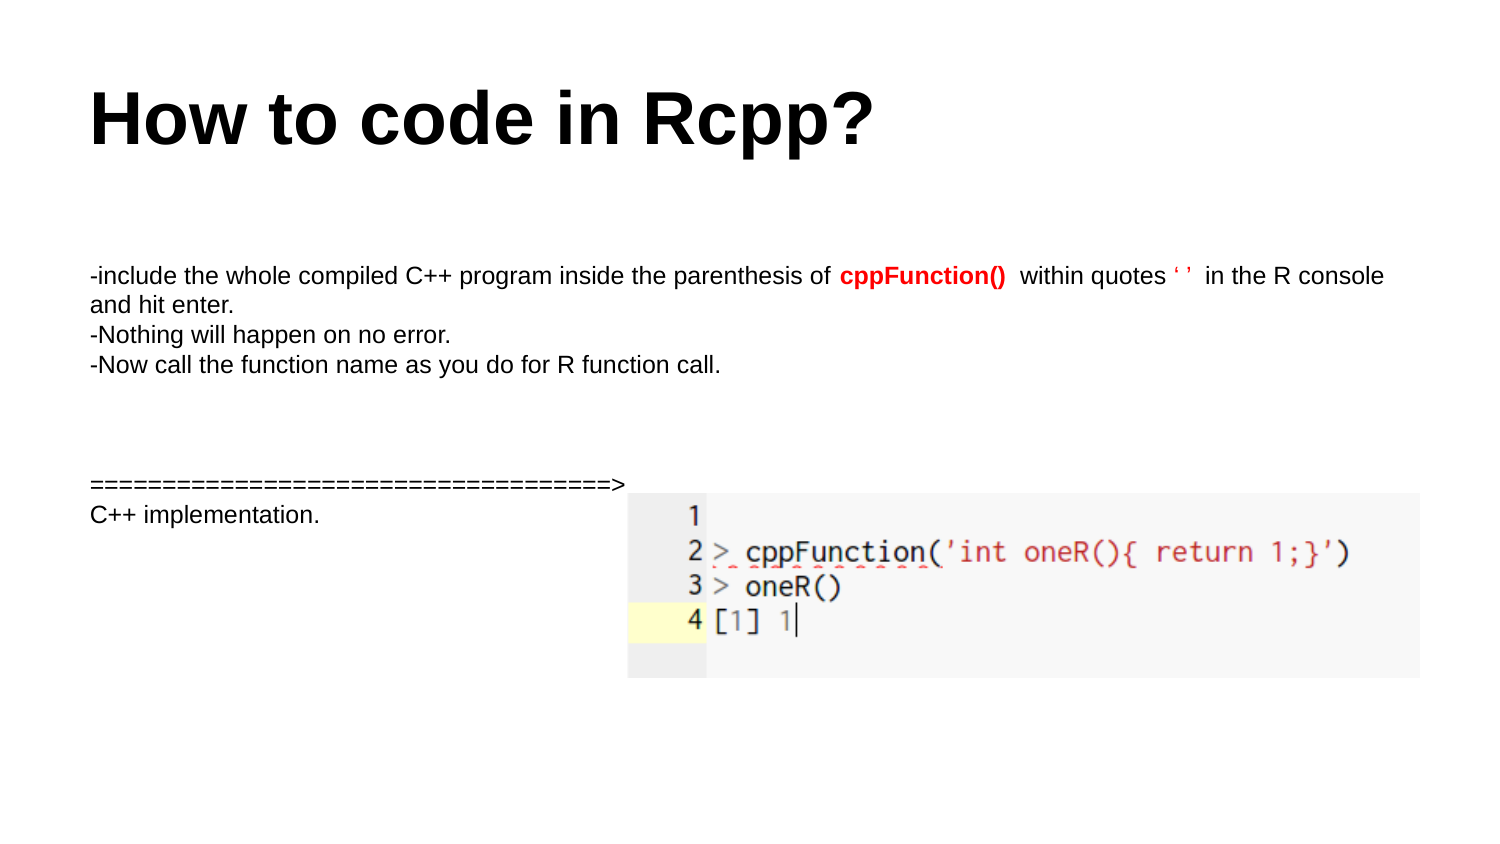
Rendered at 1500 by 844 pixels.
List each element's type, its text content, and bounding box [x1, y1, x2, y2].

picture [627, 493, 1421, 679]
text_box -include the whole compiled C++ program inside the parenthesis of cppFunction() within quotes ‘ ’ in the R console and hit enter. -Nothing will happen on no error. -Now call the function name as you do for R function call. ====================================> C++ implementation. [75, 199, 1425, 811]
text_box How to code in Rcpp? [75, 33, 1425, 175]
